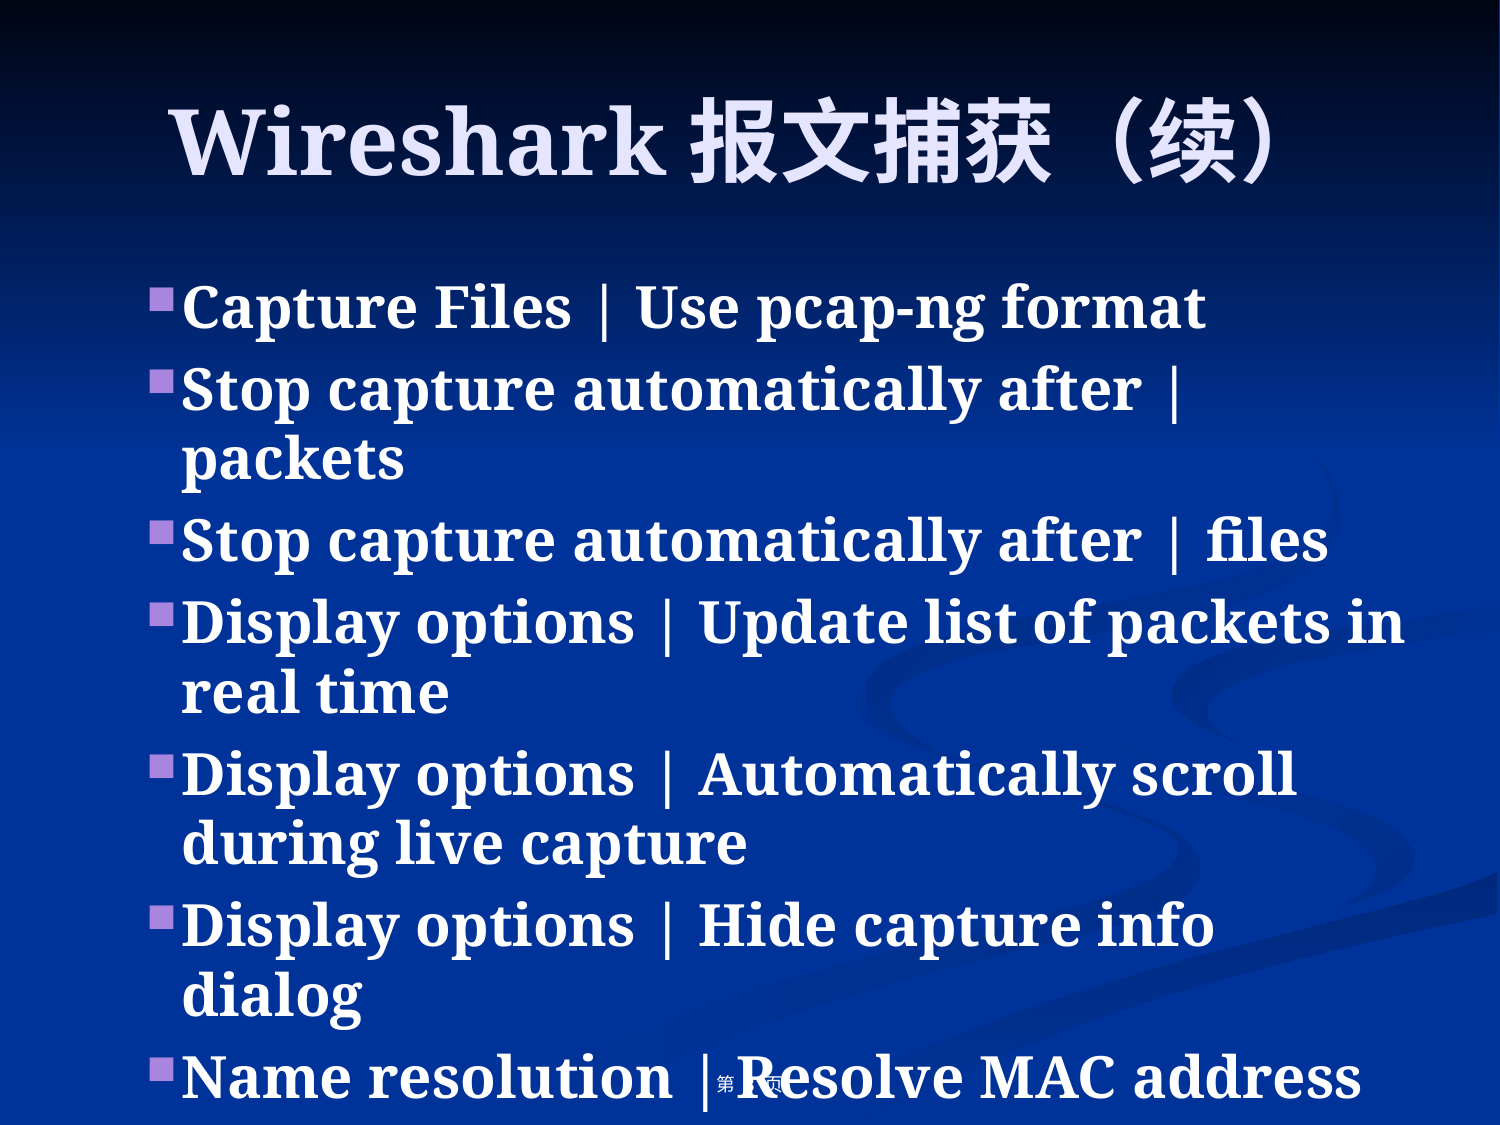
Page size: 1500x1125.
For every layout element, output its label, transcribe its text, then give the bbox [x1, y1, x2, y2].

list Capture Files | Use pcap-ng format Stop capture automatically after | packets Stop capture automatically after | files Display options | Update list of packets in real time Display options | Automatically scroll during live capture Display options | Hide capture info dialog Name resolution | Resolve MAC address …… [75, 262, 1425, 1005]
title Wireshark报文捕获（续） [75, 45, 1425, 233]
footer 第 8 页 [512, 1025, 988, 1104]
